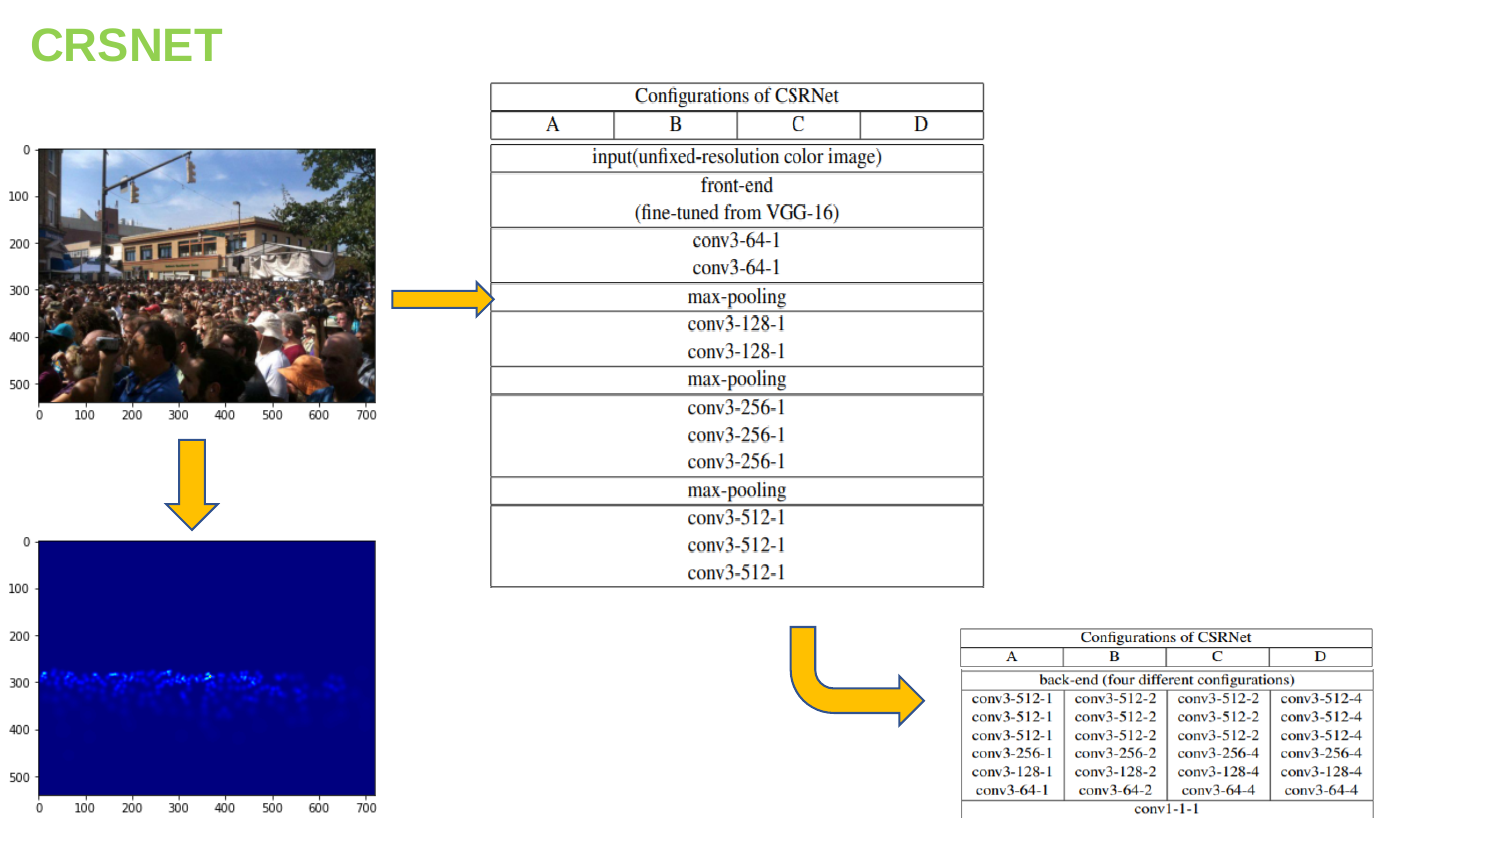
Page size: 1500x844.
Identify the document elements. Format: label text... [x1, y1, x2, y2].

picture [0, 136, 385, 430]
text_box [790, 626, 924, 726]
text_box [166, 439, 218, 528]
text_box [392, 290, 468, 308]
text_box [946, 626, 1393, 819]
picture [473, 80, 1007, 589]
picture [0, 529, 385, 823]
title CRSNET [14, 0, 1413, 94]
